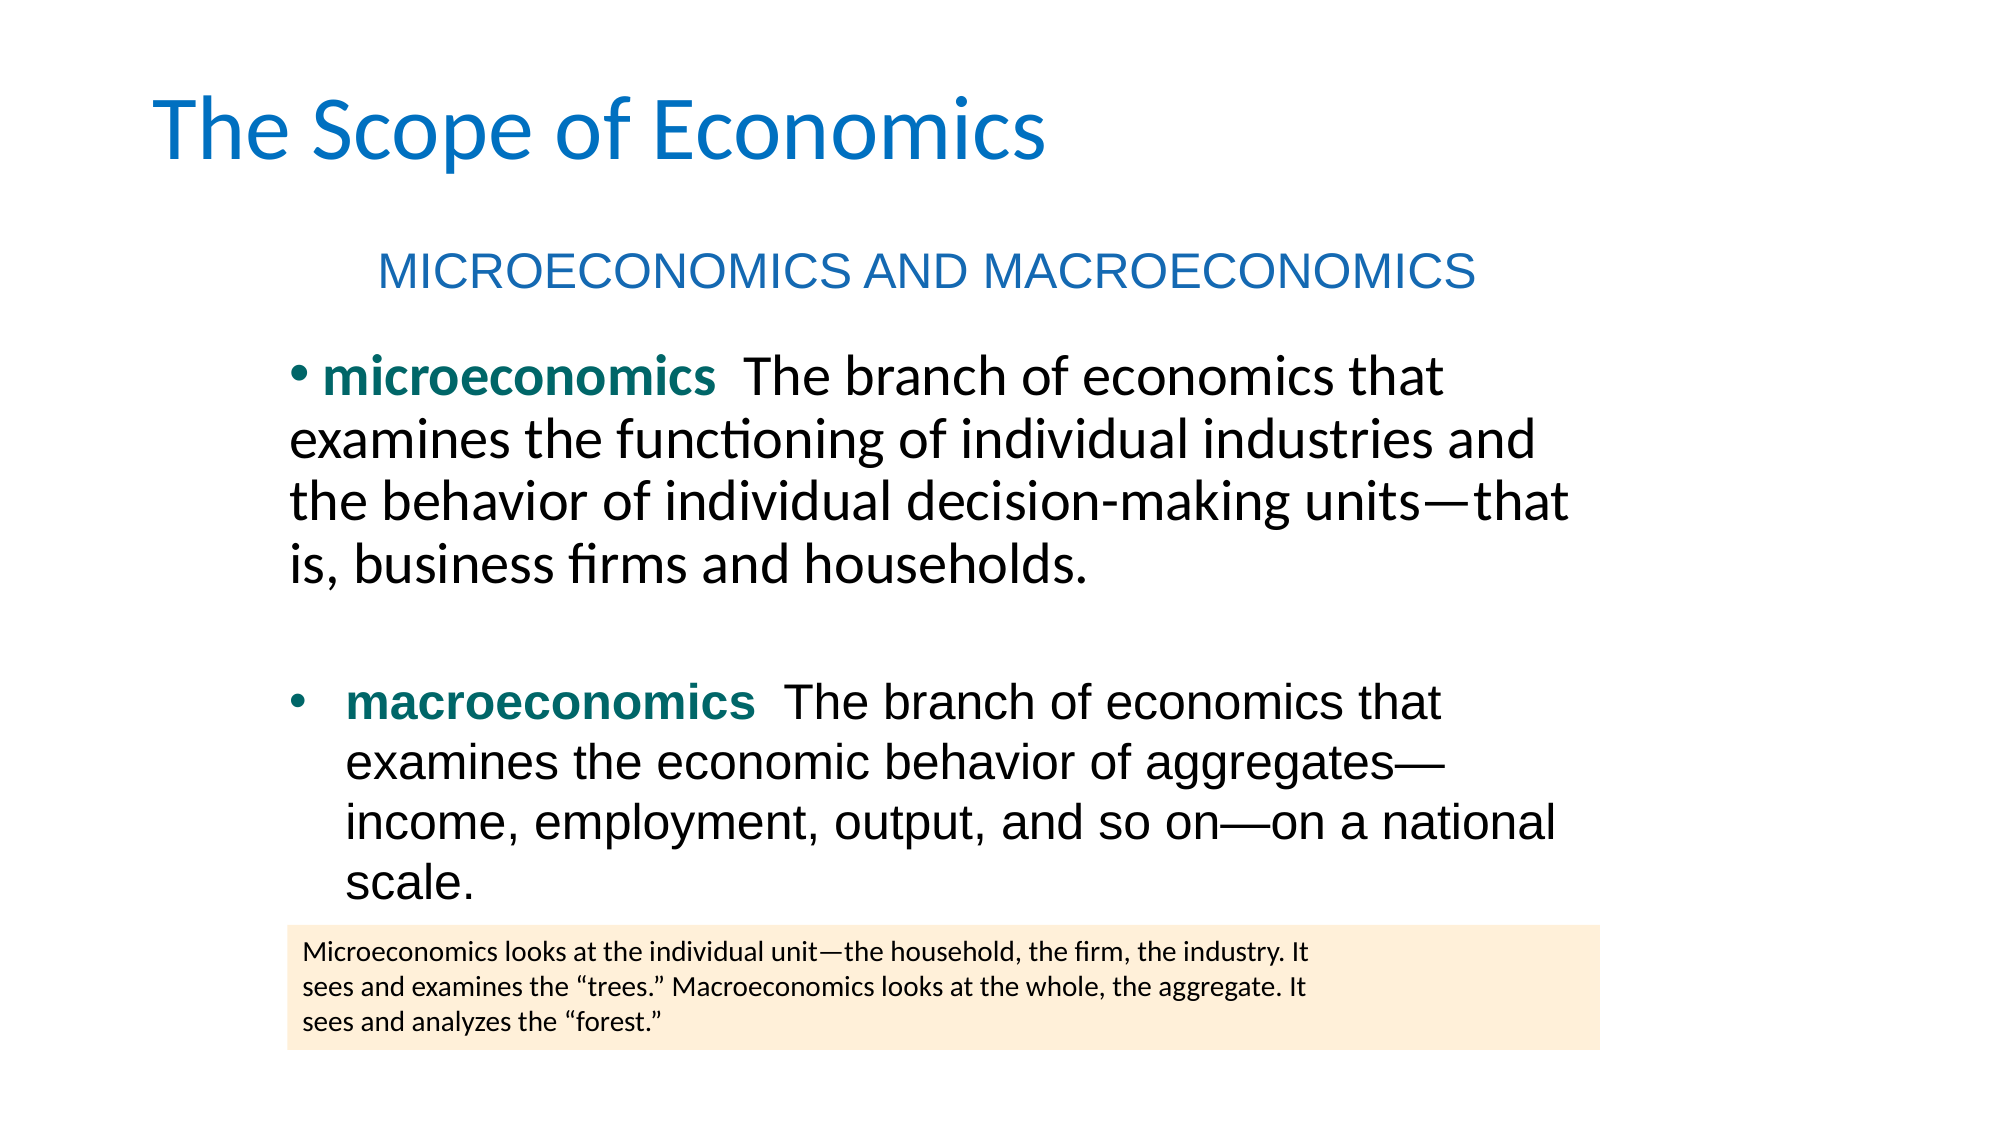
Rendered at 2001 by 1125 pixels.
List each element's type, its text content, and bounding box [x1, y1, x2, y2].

list microeconomics The branch of economics that examines the functioning of individual industries and the behavior of individual decision-making units—that is, business firms and households. [274, 337, 1625, 663]
text_box macroeconomics The branch of economics that examines the economic behavior of aggregates—income, employment, output, and so on—on a national scale. [274, 662, 1600, 925]
text_box Microeconomics looks at the individual unit—the household, the firm, the industry. It sees and examines the “trees.” Macroeconomics looks at the whole, the aggregate. It sees and analyzes the “forest.” [287, 924, 1600, 1050]
title The Scope of Economics [137, 59, 1863, 200]
text_box MICROECONOMICS AND MACROECONOMICS [362, 231, 1525, 307]
